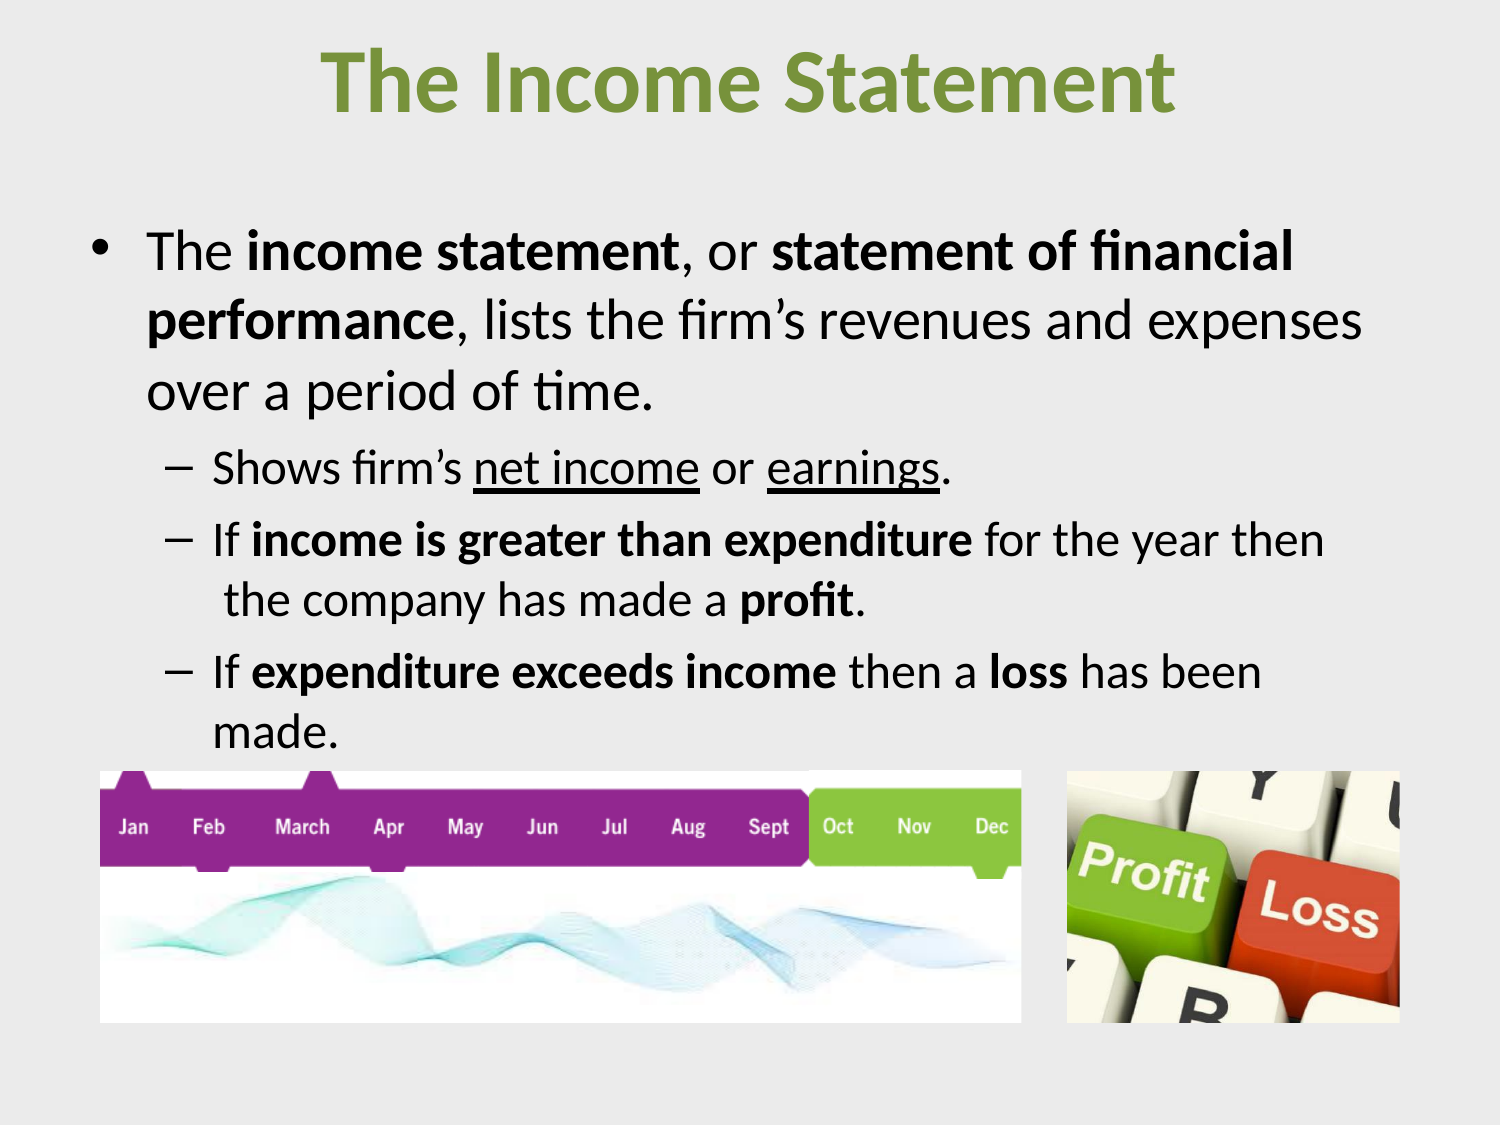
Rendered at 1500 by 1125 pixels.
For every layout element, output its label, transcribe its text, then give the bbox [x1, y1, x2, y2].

text_box The income statement, or statement of financial performance, lists the firm’s revenues and expenses over a period of time. Shows firm’s net income or earnings. If income is greater than expenditure for the year then the company has made a profit. If expenditure exceeds income then a loss has been made. [87, 209, 1410, 759]
text_box [100, 872, 1022, 1023]
title The Income Statement [317, 18, 1183, 209]
text_box [100, 771, 808, 872]
text_box [808, 770, 1022, 879]
text_box [1067, 771, 1400, 1023]
